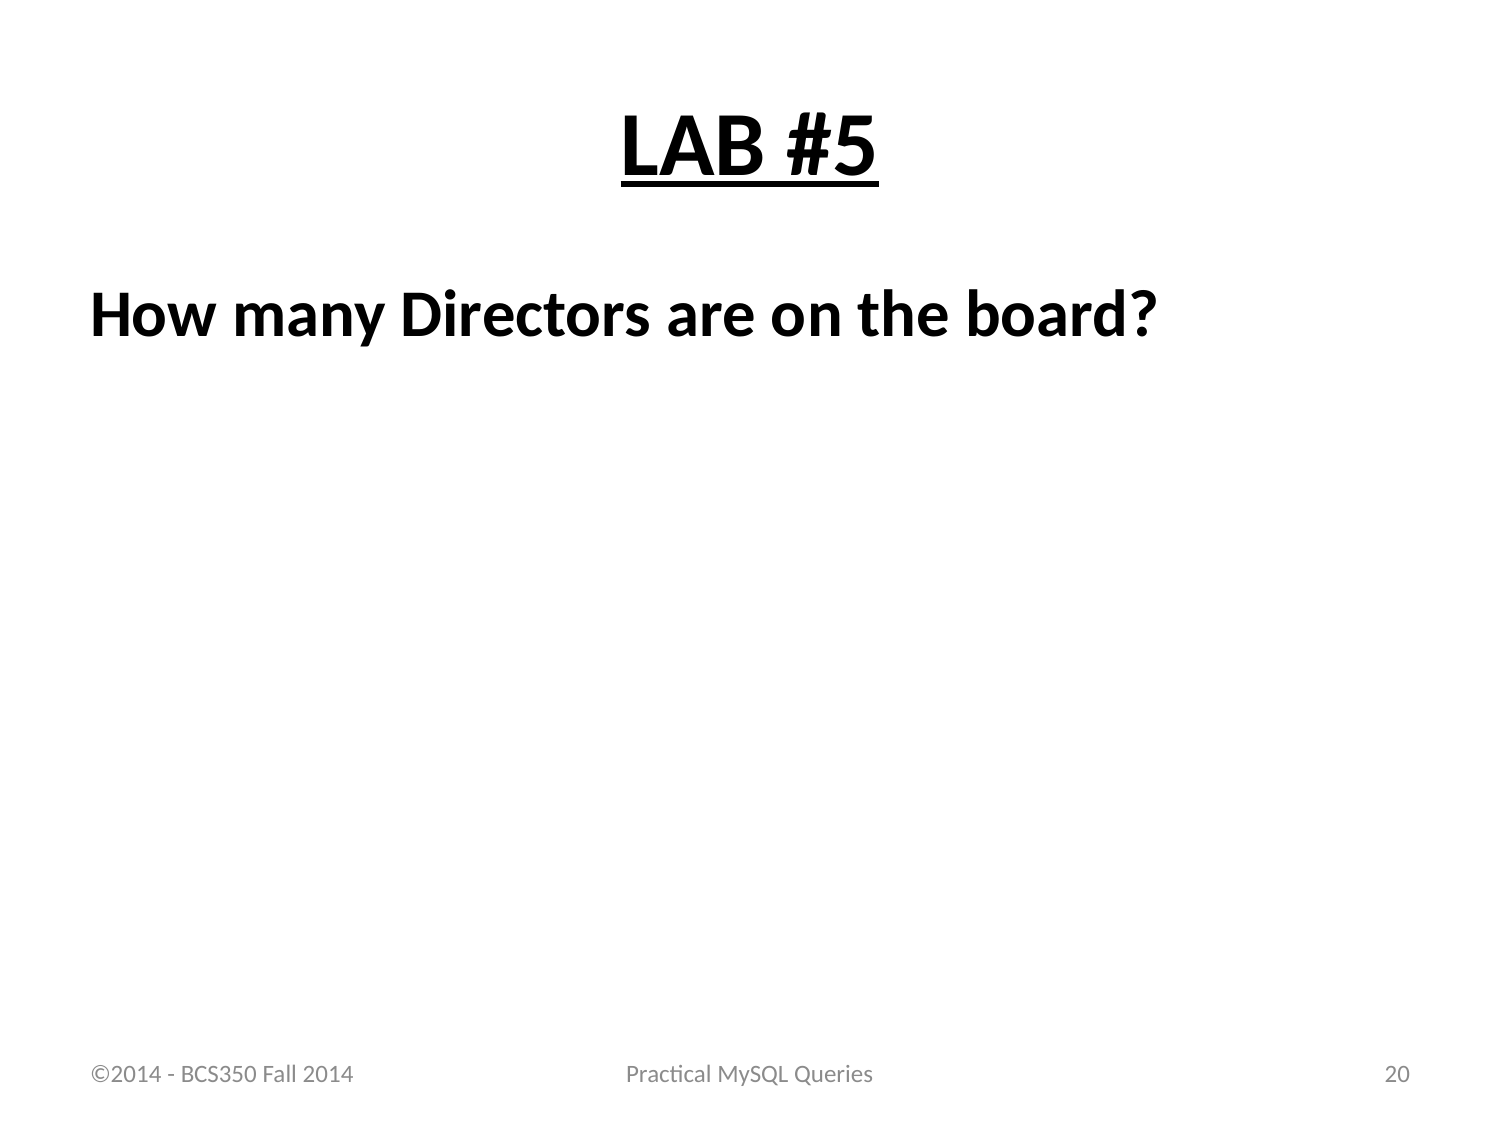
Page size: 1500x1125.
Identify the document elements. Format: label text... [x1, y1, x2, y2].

slide_number ©2014 - BCS350 Fall 2014 [75, 1042, 425, 1103]
footer Practical MySQL Queries [512, 1042, 988, 1103]
slide_number 20 [1074, 1042, 1425, 1103]
title LAB #5 [75, 45, 1425, 233]
list How many Directors are on the board? [75, 262, 1425, 1005]
